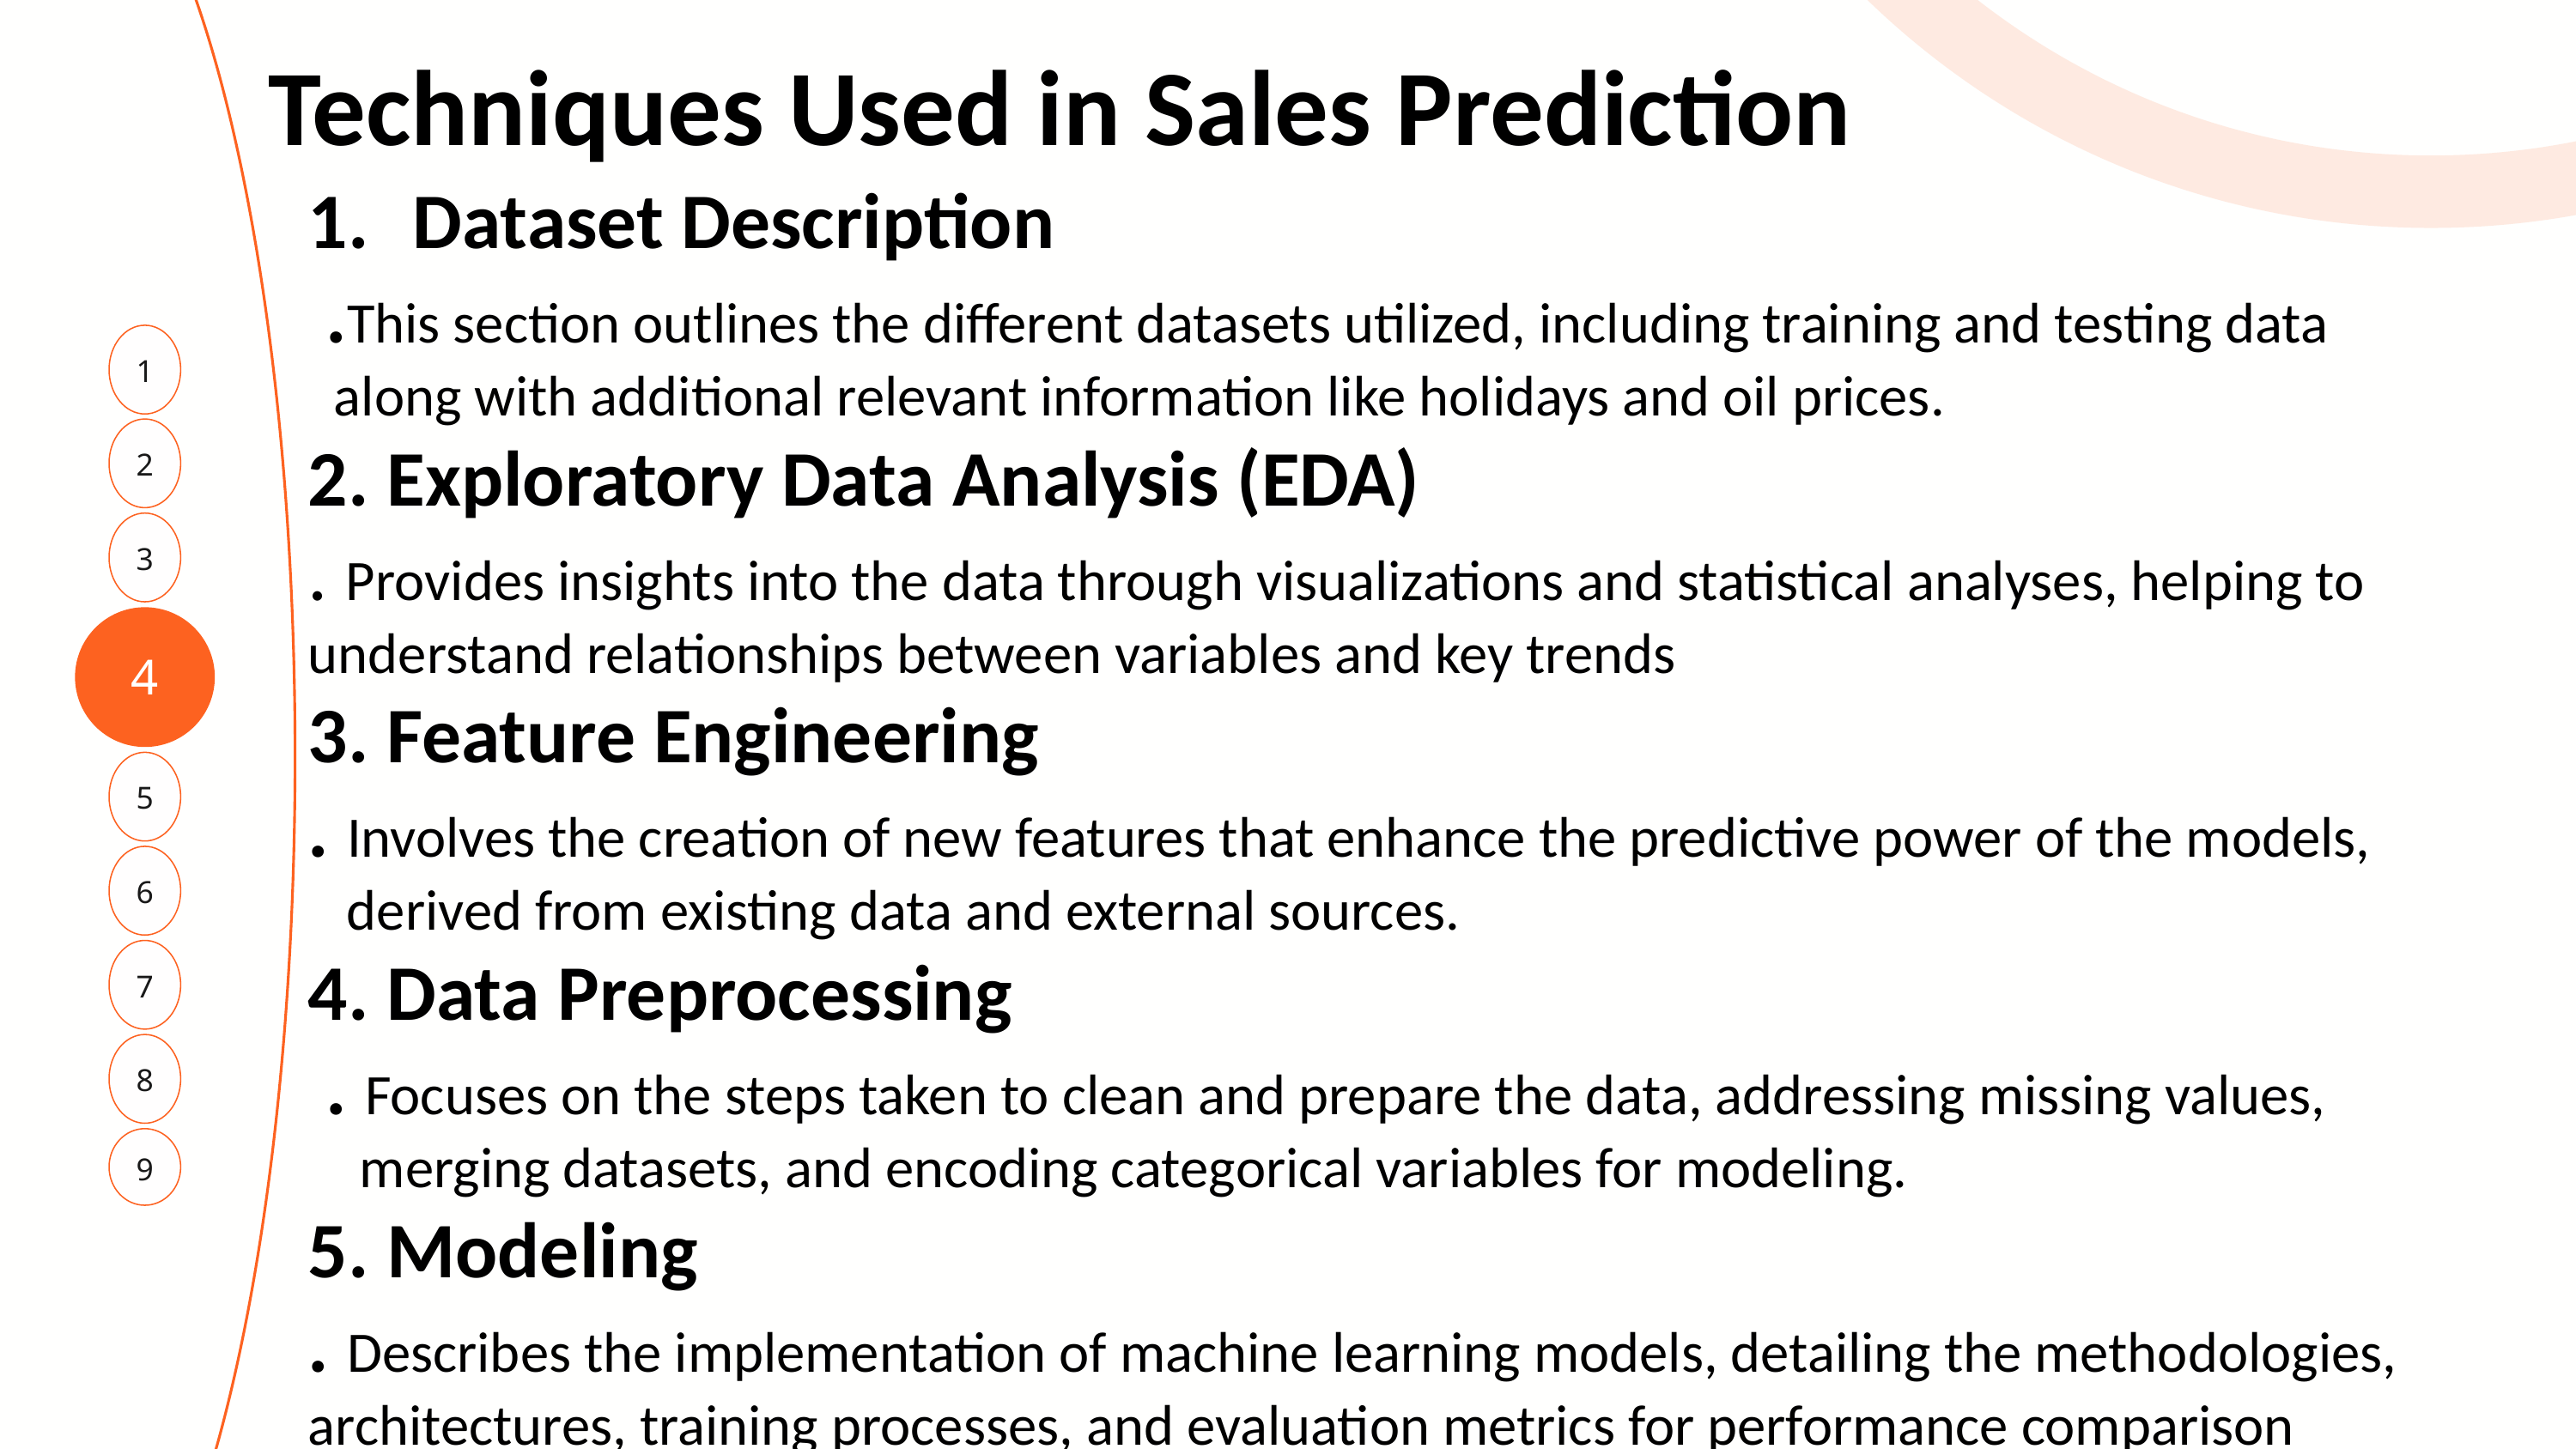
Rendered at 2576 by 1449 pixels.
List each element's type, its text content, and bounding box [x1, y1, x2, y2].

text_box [108, 420, 181, 508]
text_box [108, 324, 181, 415]
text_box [108, 1128, 181, 1206]
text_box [108, 752, 181, 841]
text_box Techniques Used in Sales Prediction [301, 38, 1652, 167]
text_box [75, 607, 216, 748]
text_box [0, 0, 295, 1449]
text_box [108, 943, 181, 1030]
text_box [108, 1034, 181, 1124]
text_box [108, 846, 181, 936]
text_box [108, 512, 181, 603]
text_box Dataset Description .This section outlines the different datasets utilized, including training and testing data along with additional relevant information like holidays and oil prices. 2. Exploratory Data Analysis (EDA) . Provides insights into the data through visualizations and statistical analyses, helping to understand relationships between variables and key trends 3. Feature Engineering . Involves the creation of new features that enhance the predictive power of the models, derived from existing data and external sources. 4. Data Preprocessing . Focuses on the steps taken to clean and prepare the data, addressing missing values, merging datasets, and encoding categorical variables for modeling. 5. Modeling . Describes the implementation of machine learning models, detailing the methodologies, architectures, training processes, and evaluation metrics for performance comparison [307, 169, 2576, 1449]
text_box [1656, 0, 2576, 192]
